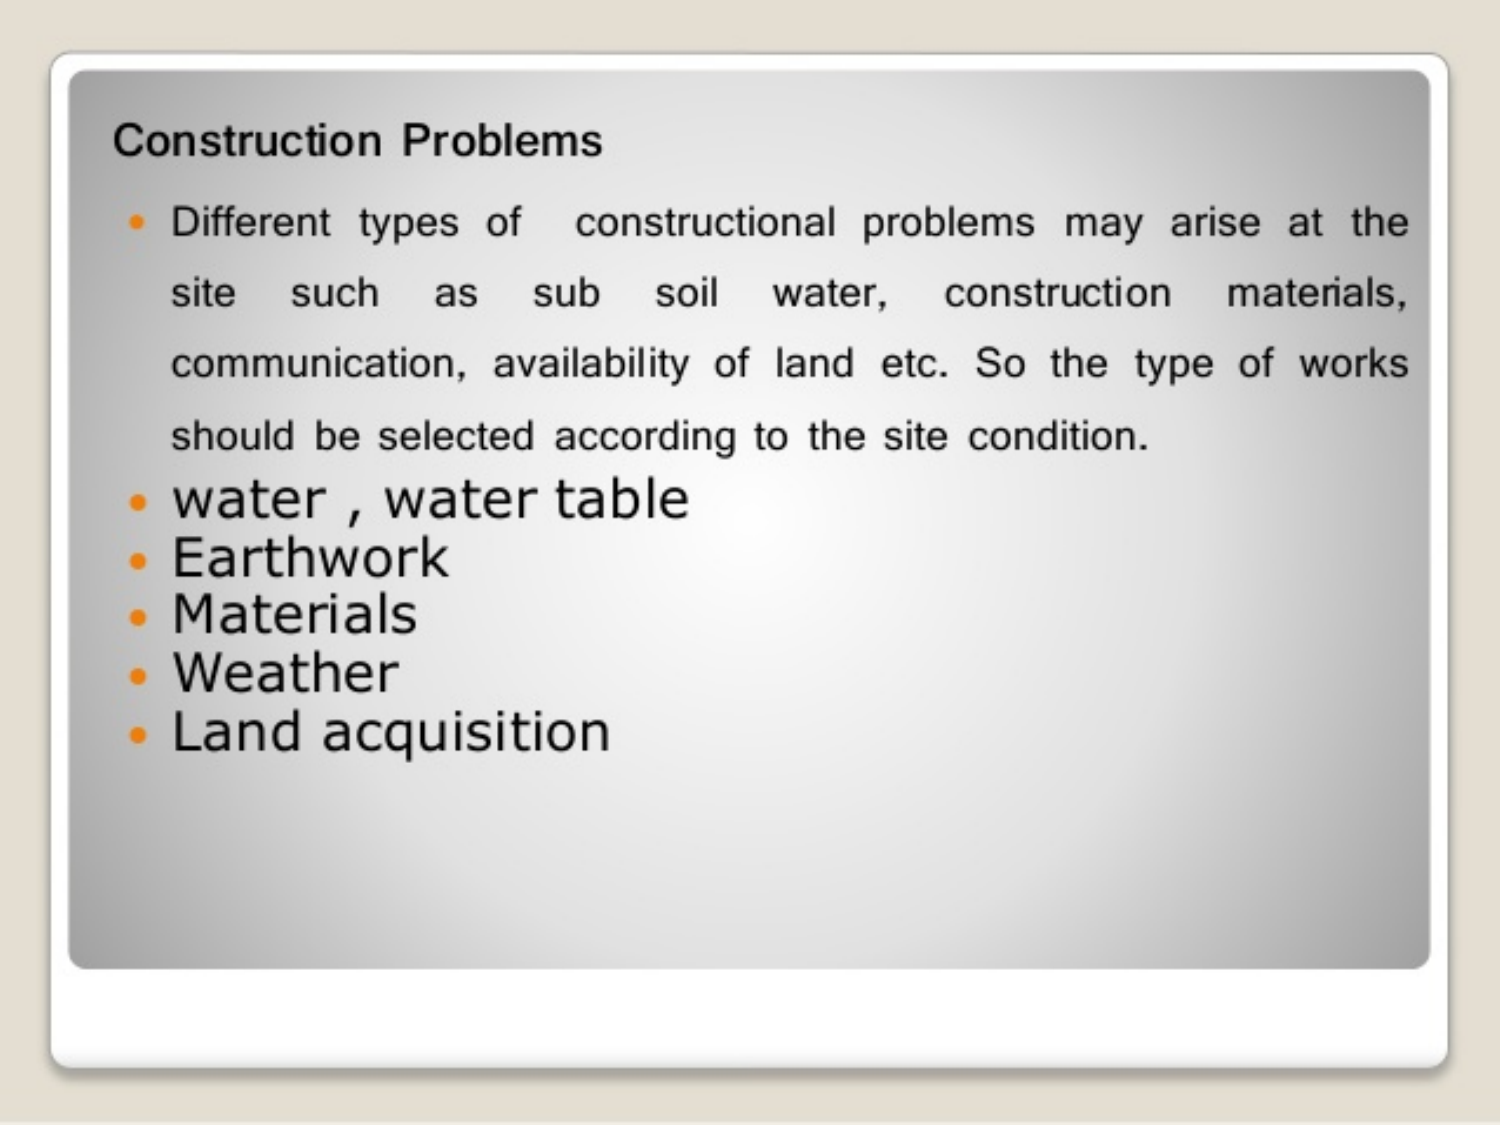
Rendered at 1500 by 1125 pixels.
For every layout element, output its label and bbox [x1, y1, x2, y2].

list [0, 0, 1500, 1125]
